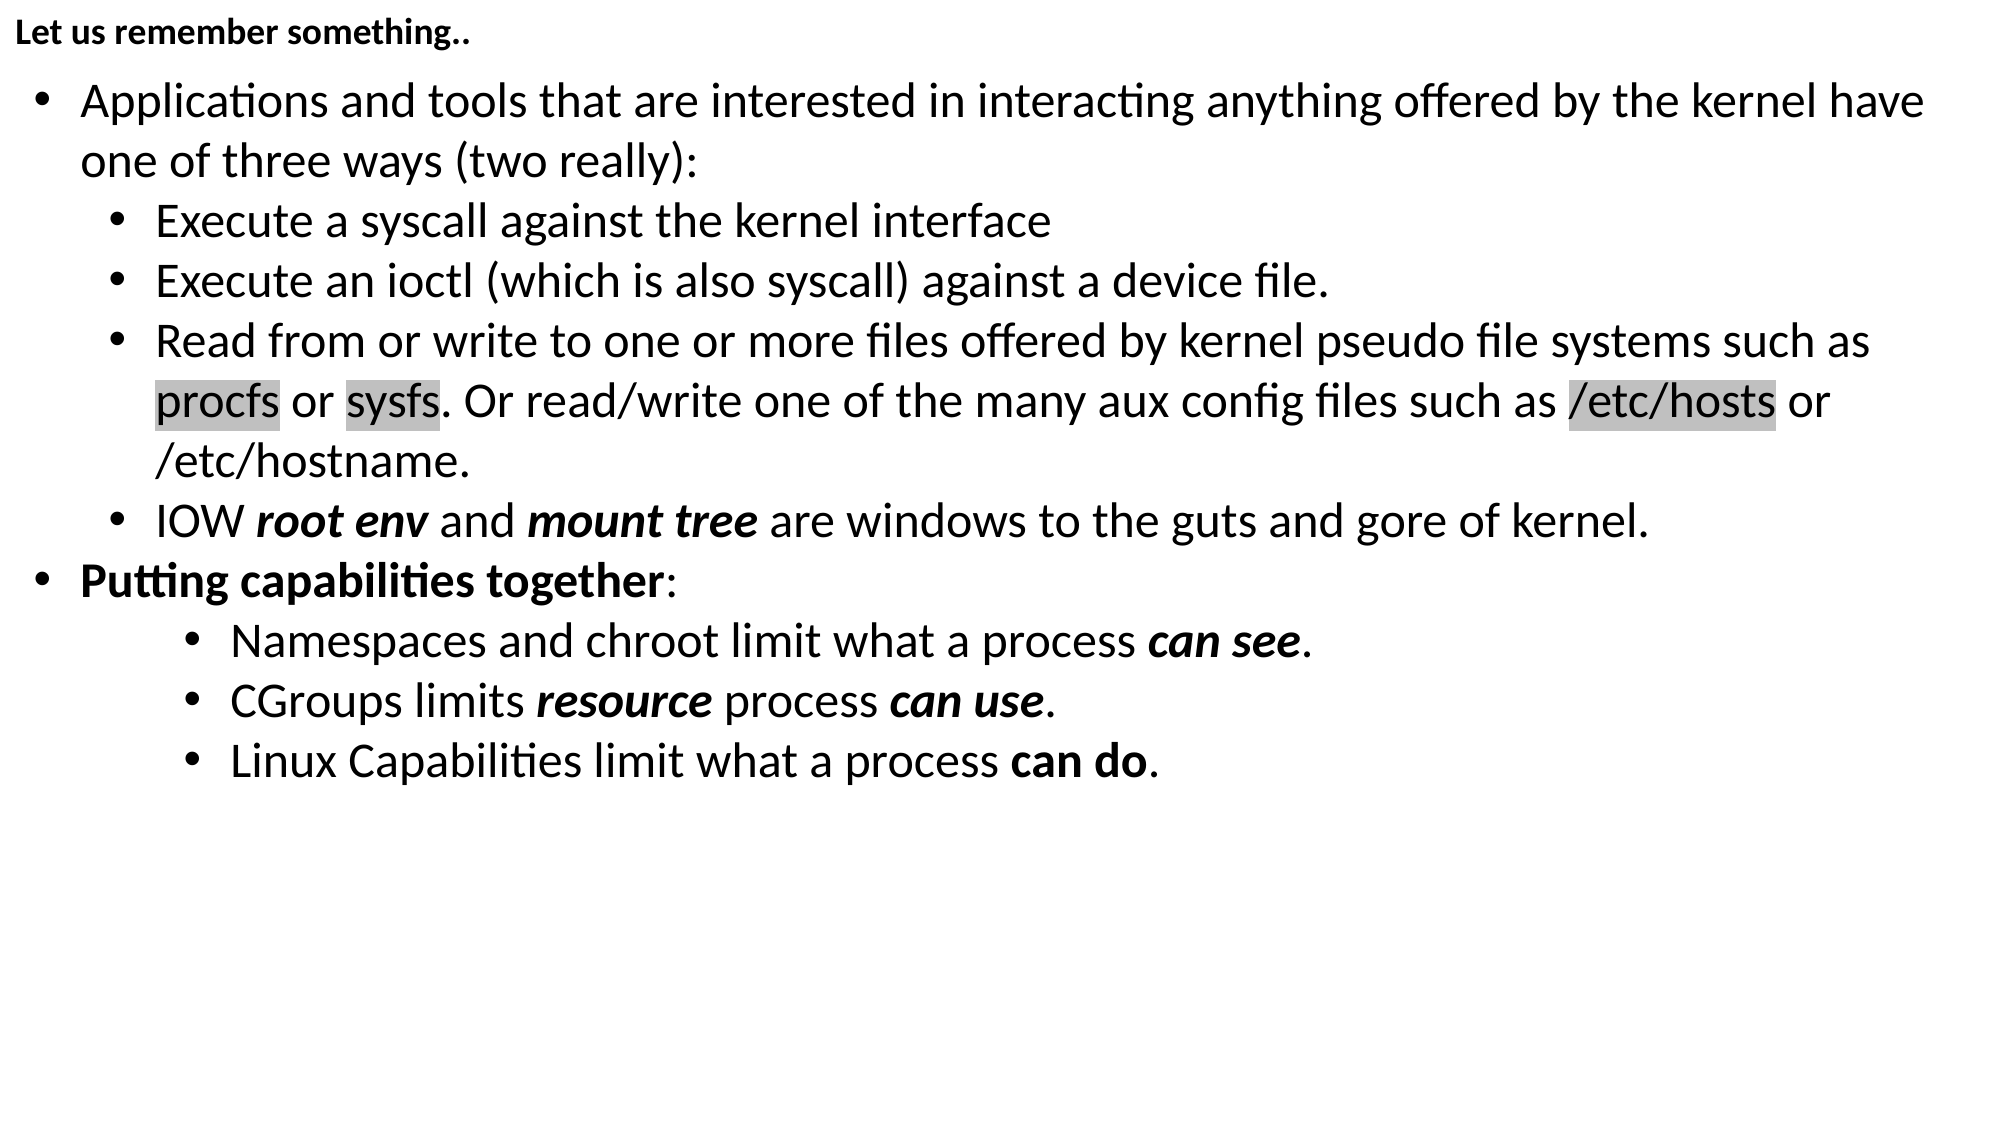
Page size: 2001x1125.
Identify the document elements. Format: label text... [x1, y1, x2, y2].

text_box Applications and tools that are interested in interacting anything offered by the kernel have one of three ways (two really): Execute a syscall against the kernel interface Execute an ioctl (which is also syscall) against a device file. Read from or write to one or more files offered by kernel pseudo file systems such as procfs or sysfs. Or read/write one of the many aux config files such as /etc/hosts or /etc/hostname. IOW root env and mount tree are windows to the guts and gore of kernel. Putting capabilities together: Namespaces and chroot limit what a process can see. CGroups limits resource process can use. Linux Capabilities limit what a process can do. [18, 60, 1948, 796]
text_box Let us remember something.. [0, 0, 487, 60]
